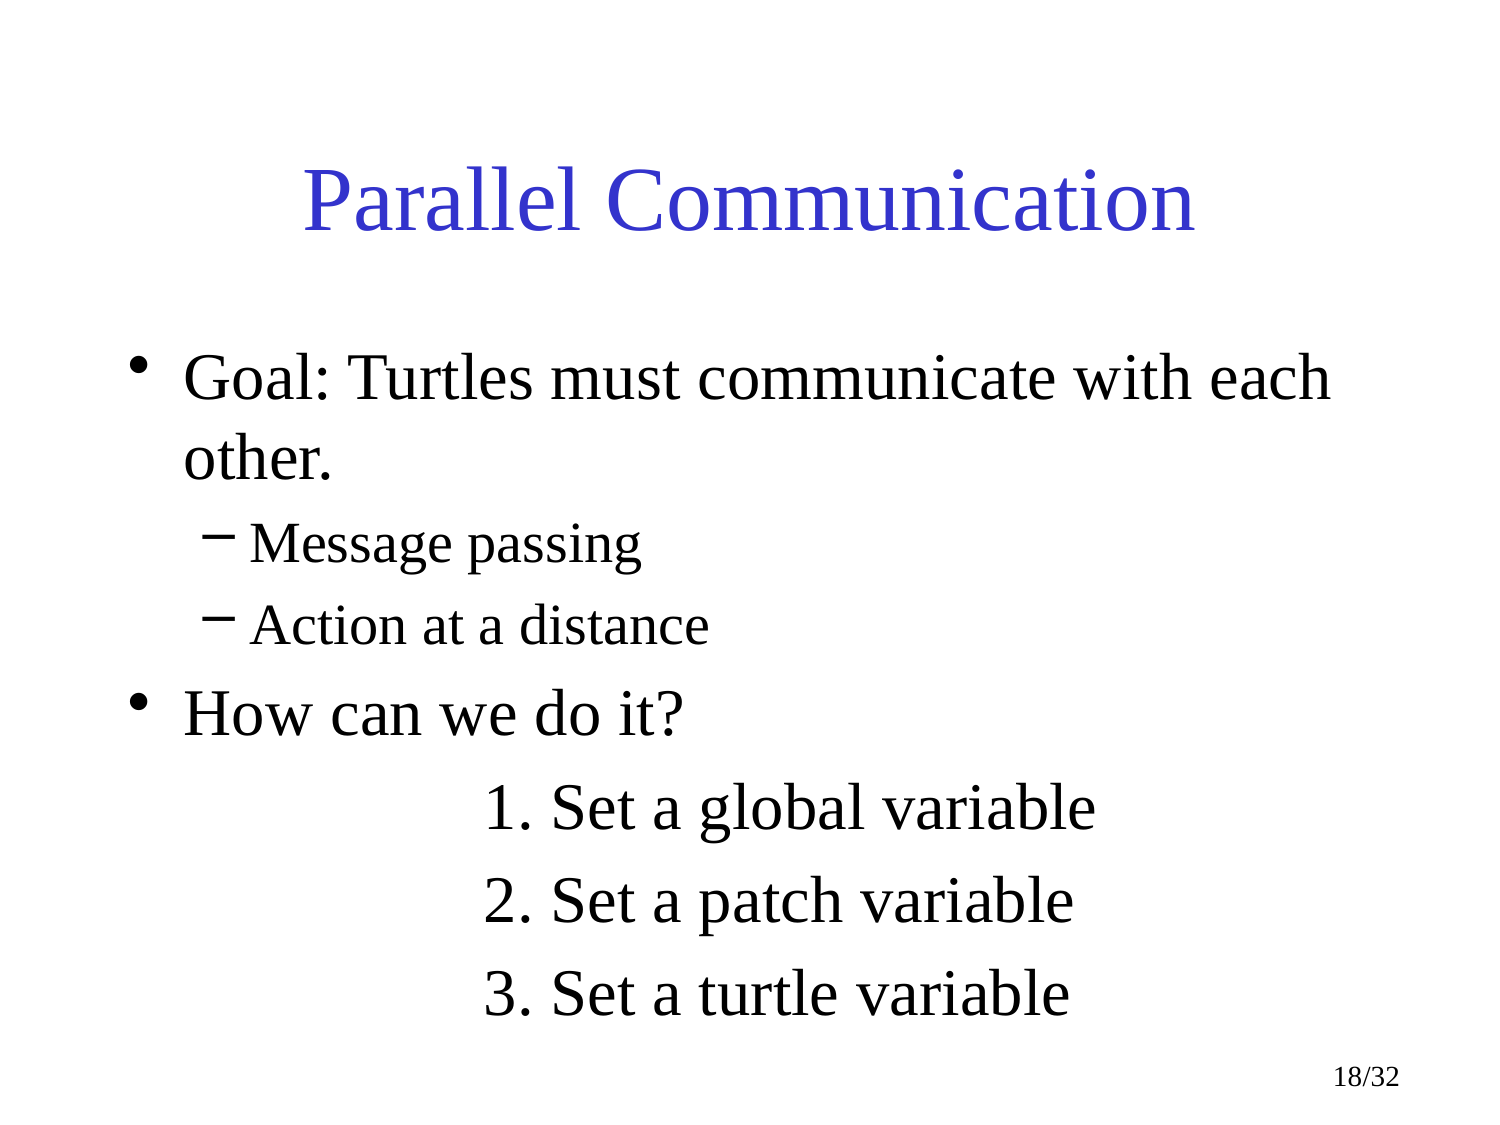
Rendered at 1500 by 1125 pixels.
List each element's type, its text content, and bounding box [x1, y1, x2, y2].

title Parallel Communication [112, 99, 1388, 288]
list Goal: Turtles must communicate with each other. Message passing Action at a distance How can we do it? 1. Set a global variable 2. Set a patch variable 3. Set a turtle variable [112, 324, 1388, 1000]
